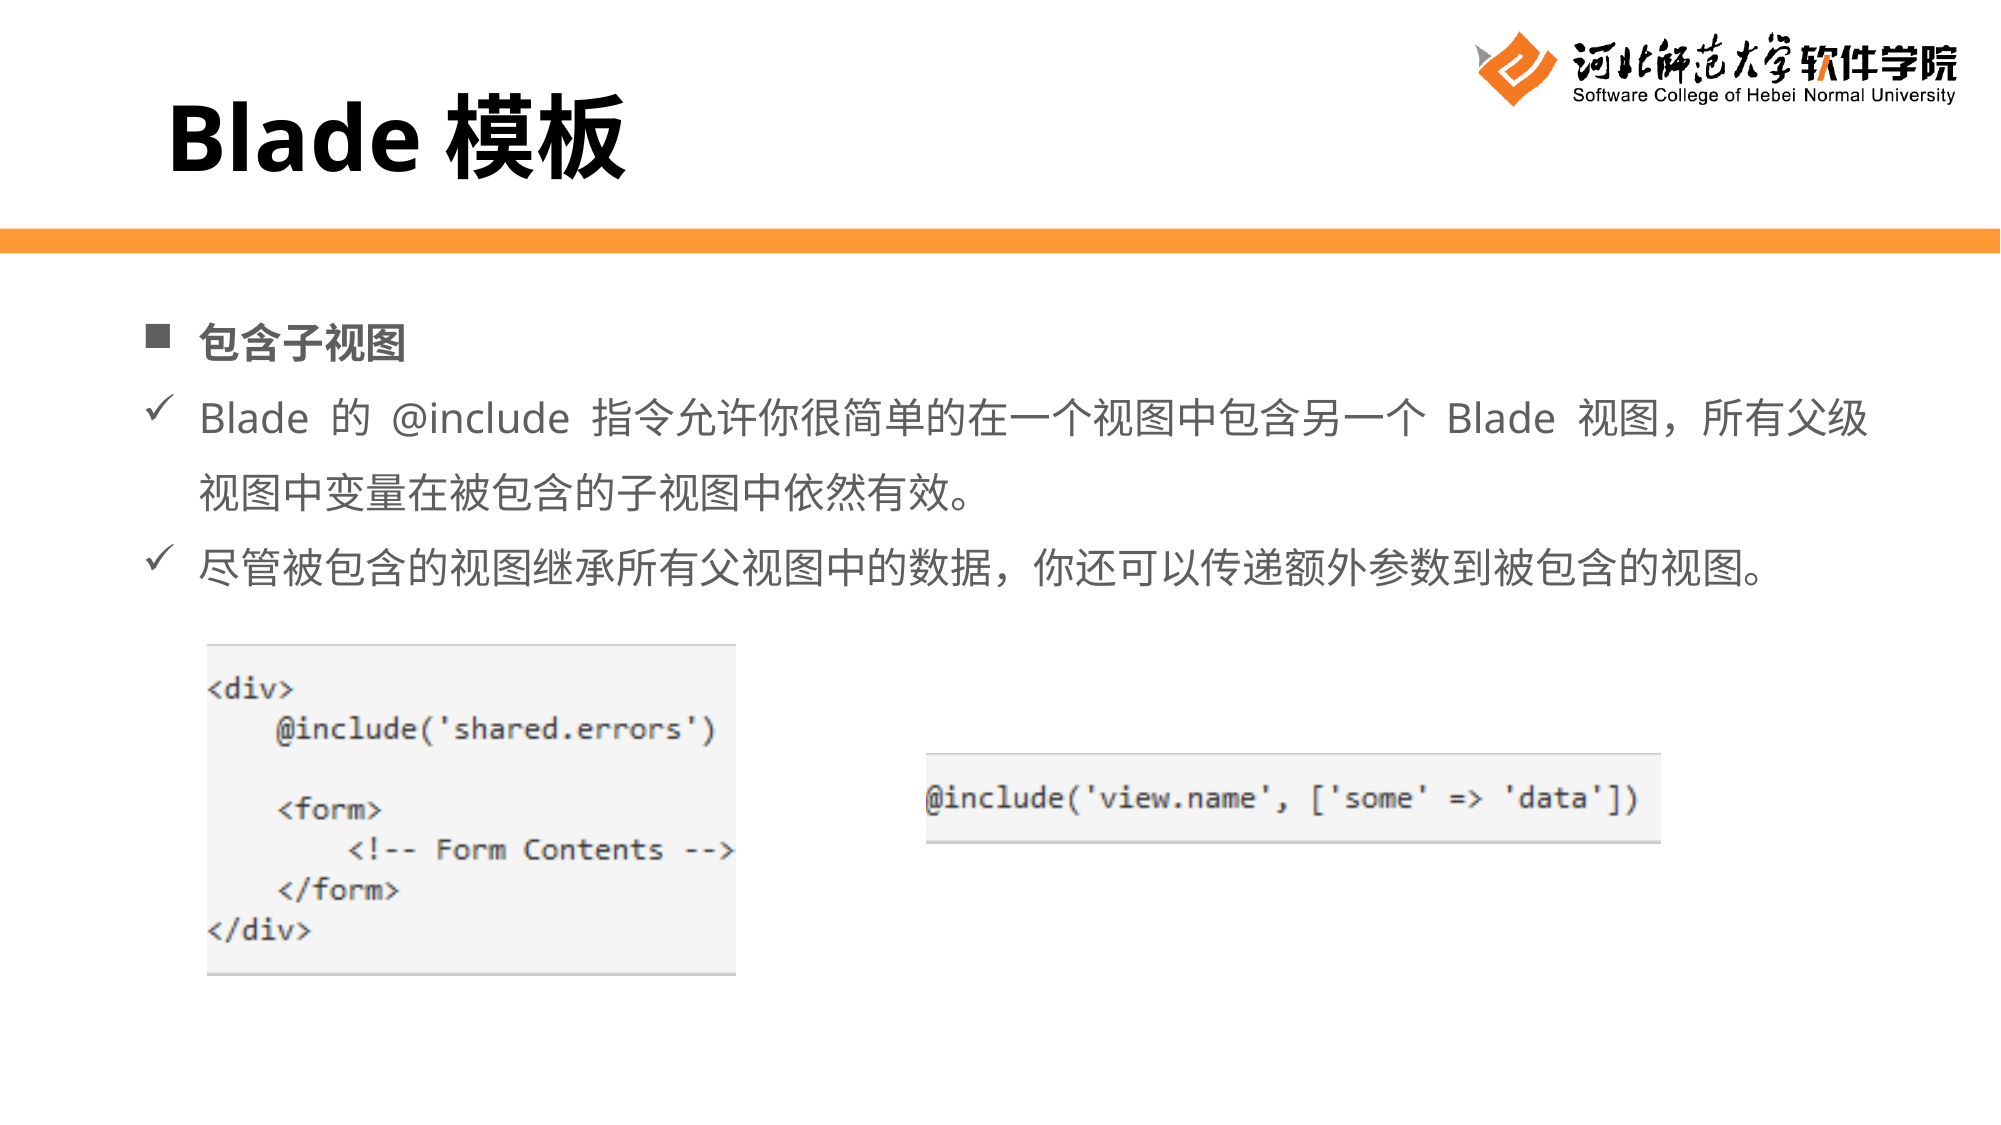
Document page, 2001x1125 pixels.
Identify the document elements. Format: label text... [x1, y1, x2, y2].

list Blade模板 [150, 84, 1387, 198]
picture [1475, 31, 1957, 107]
text_box 包含子视图 Blade 的 @include 指令允许你很简单的在一个视图中包含另一个 Blade 视图，所有父级视图中变量在被包含的子视图中依然有效。 尽管被包含的视图继承所有父视图中的数据，你还可以传递额外参数到被包含的视图。 [127, 284, 1924, 599]
picture [207, 644, 736, 976]
picture [926, 753, 1661, 844]
